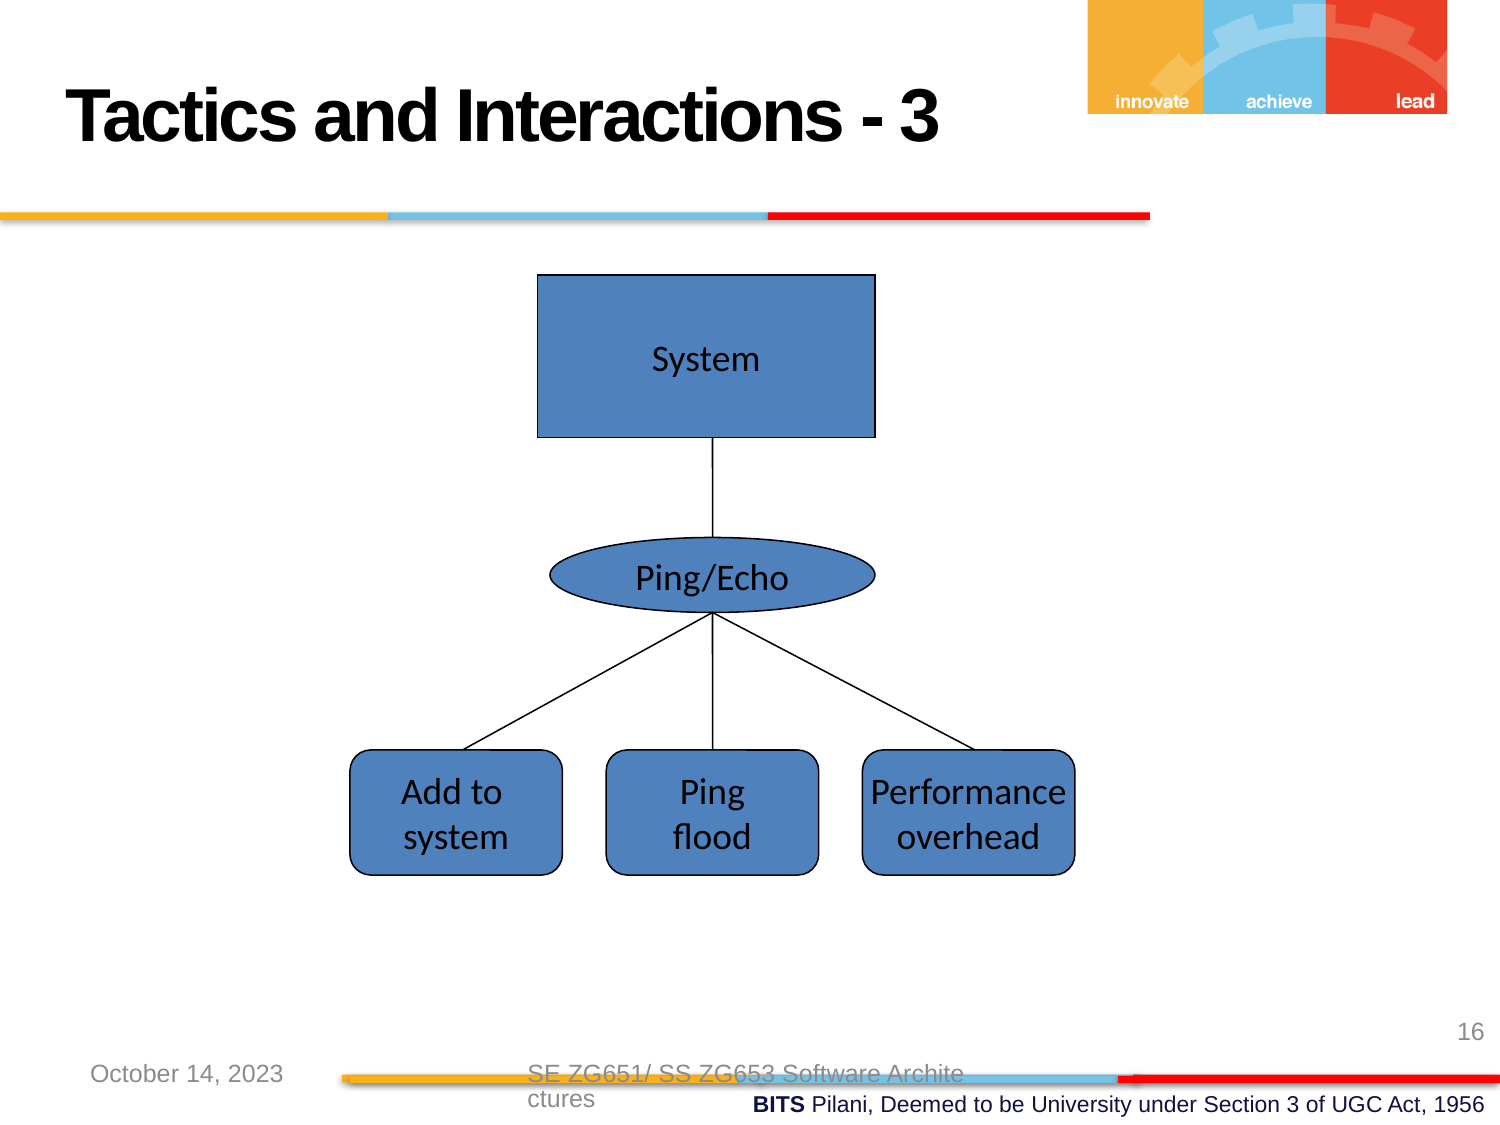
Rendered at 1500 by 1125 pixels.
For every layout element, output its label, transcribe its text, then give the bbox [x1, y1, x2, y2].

footer SE ZG651/ SS ZG653 Software Architectures [512, 1042, 988, 1103]
list Tactics and Interactions - 3 [50, 24, 1088, 213]
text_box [349, 274, 1076, 876]
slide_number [75, 1042, 425, 1103]
picture [1087, 0, 1448, 114]
slide_number 16 [1149, 1000, 1500, 1061]
